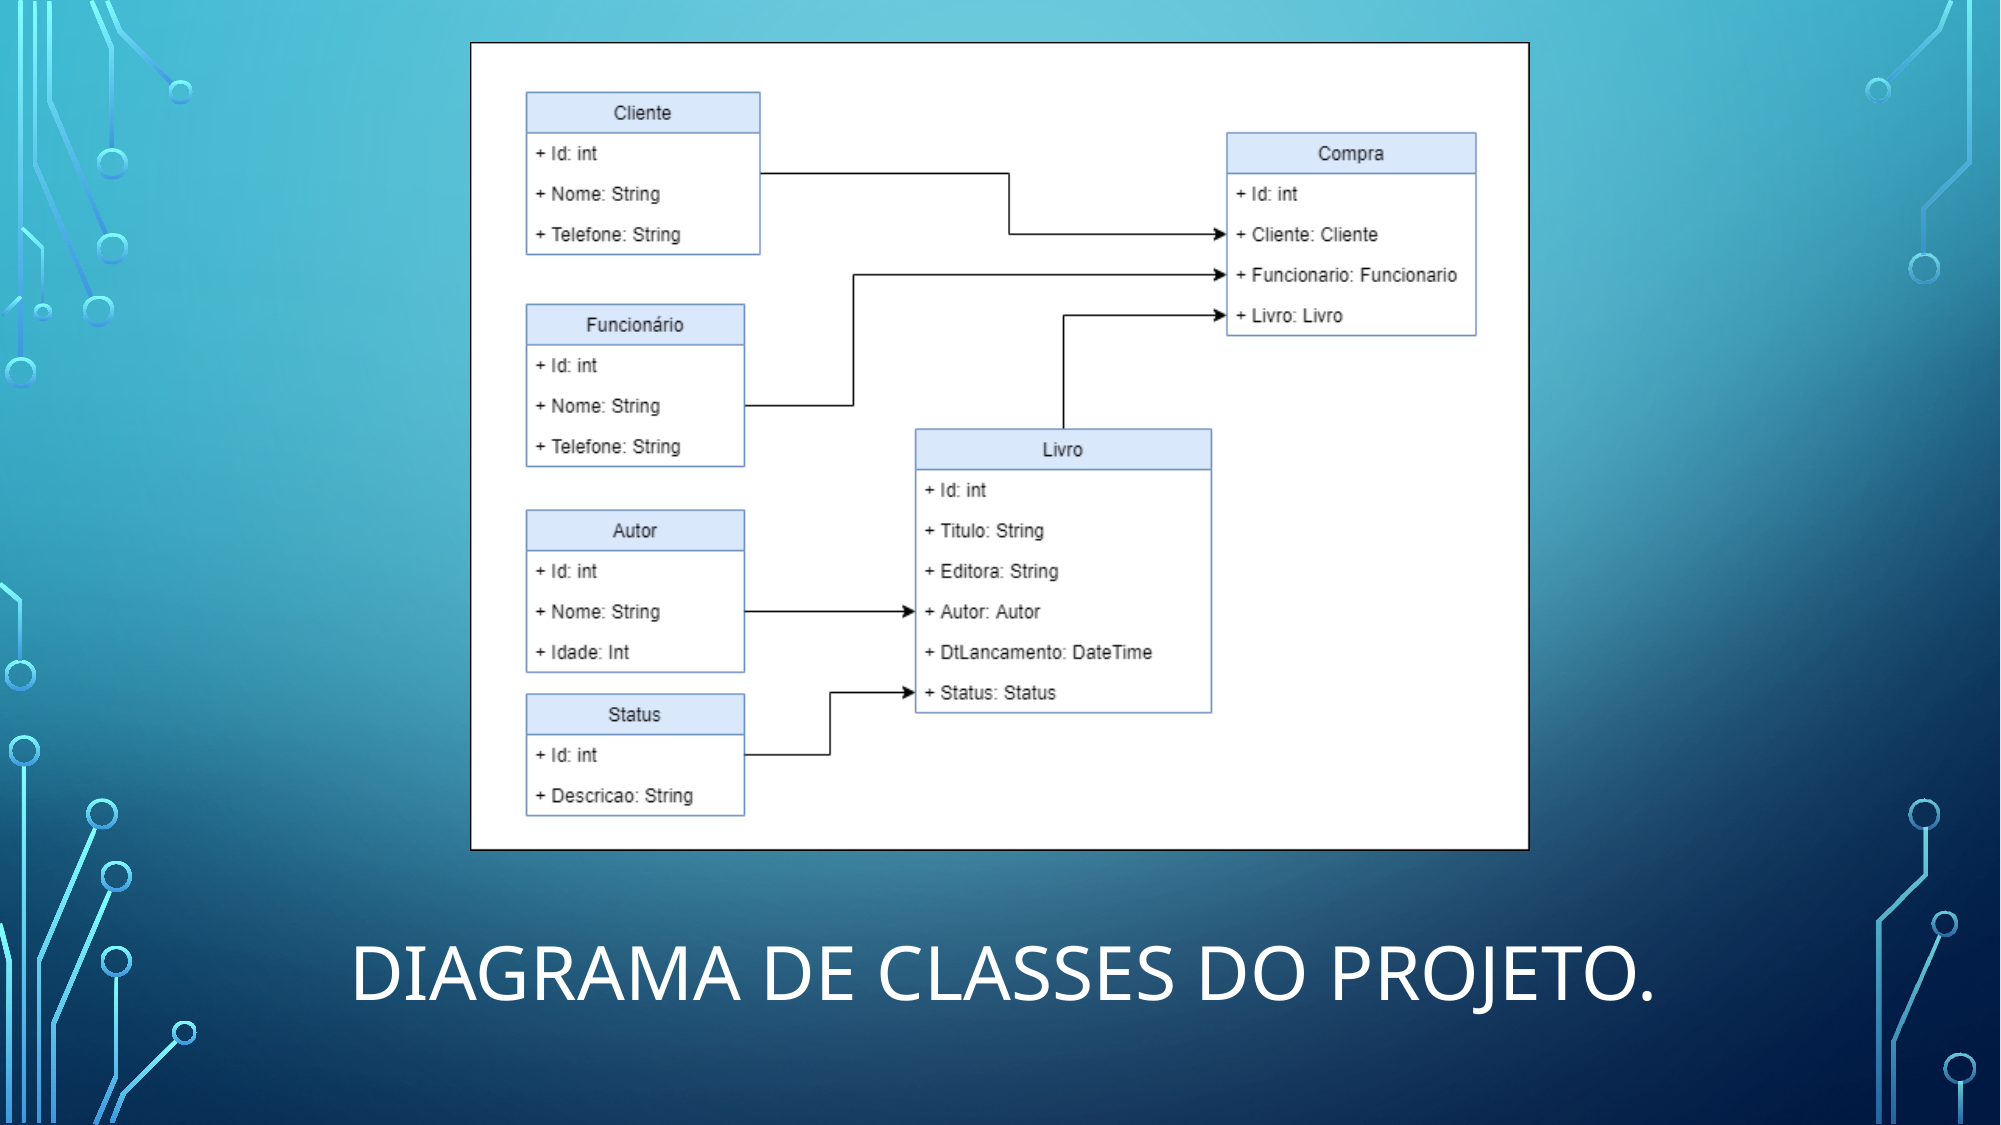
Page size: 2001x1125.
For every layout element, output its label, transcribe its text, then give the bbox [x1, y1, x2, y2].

title Diagrama de Classes do Projeto. [144, 850, 1863, 1103]
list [469, 42, 1531, 851]
